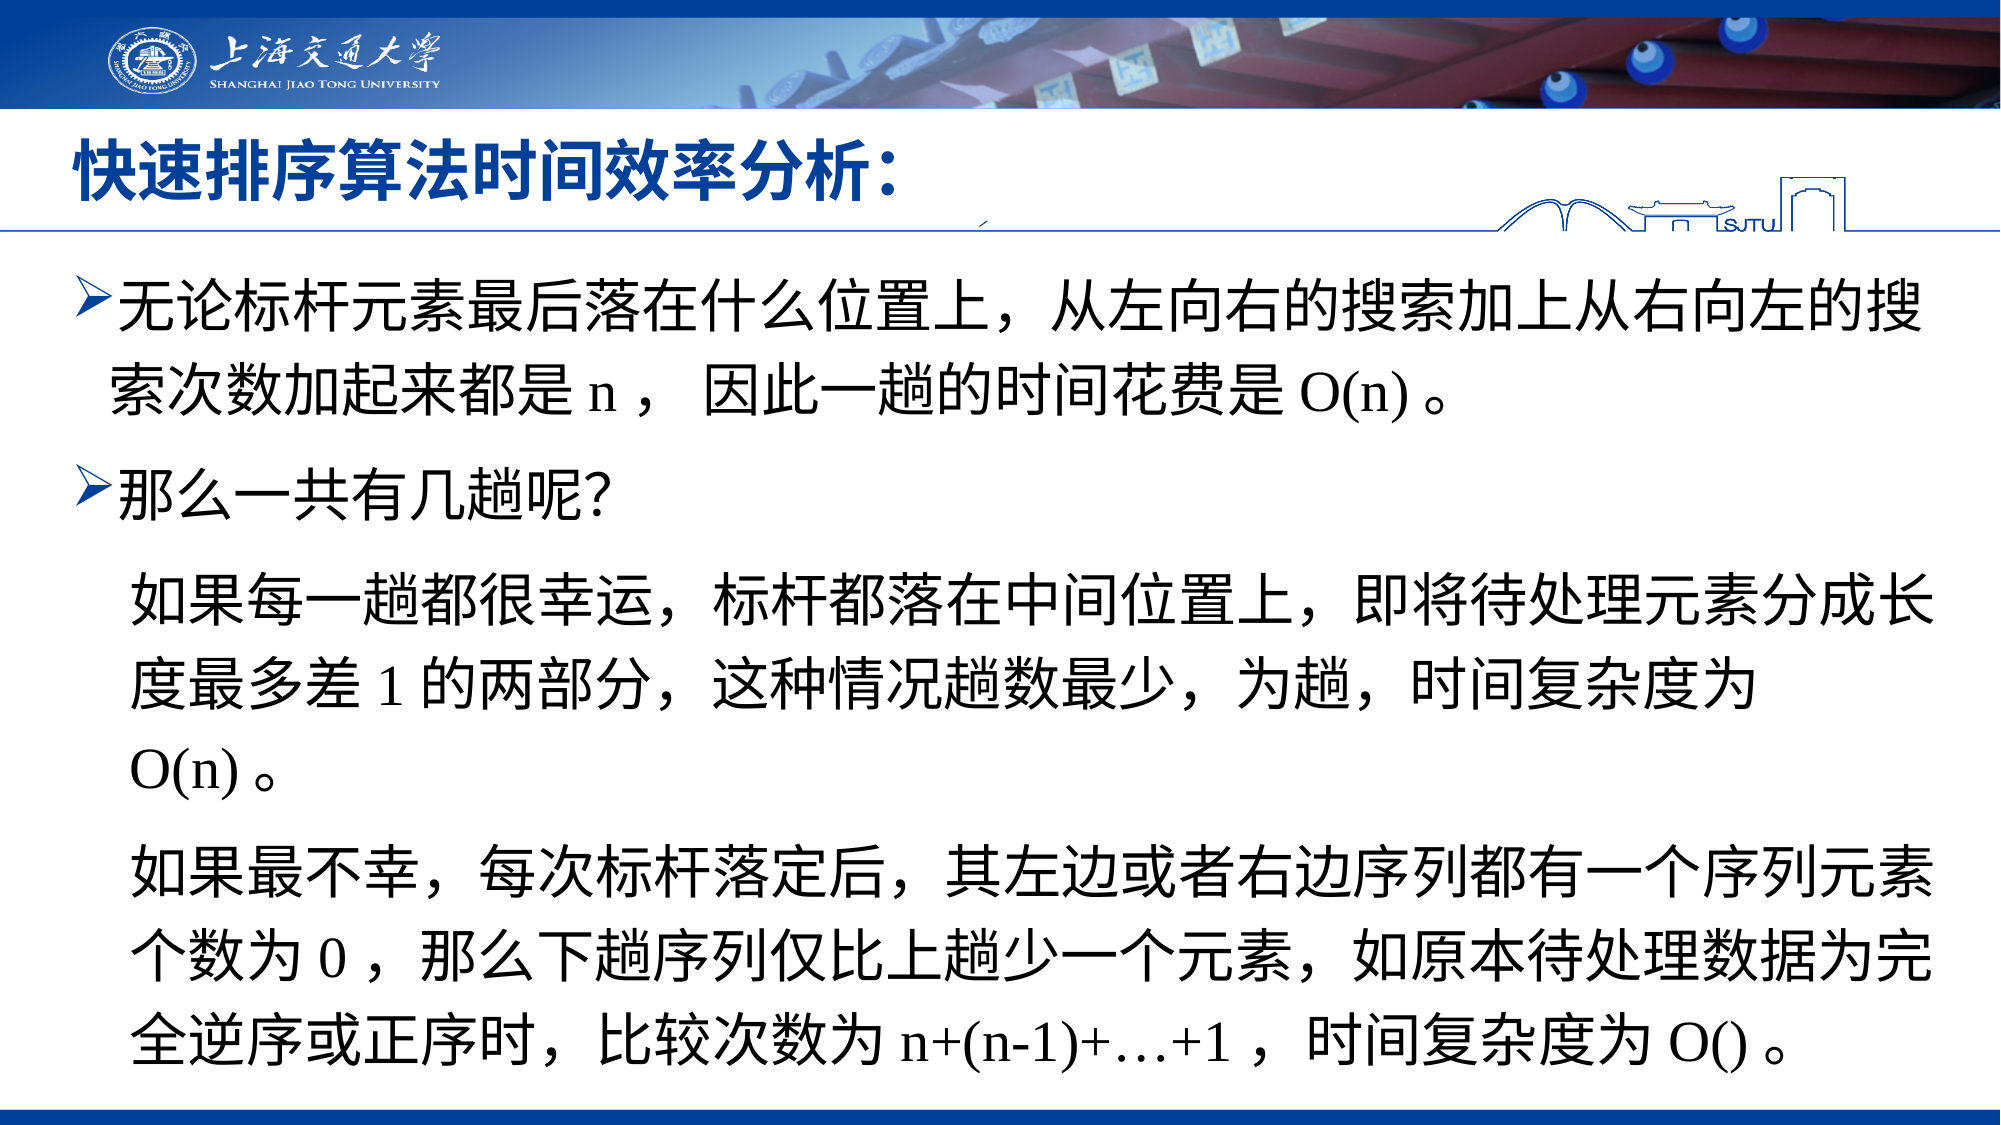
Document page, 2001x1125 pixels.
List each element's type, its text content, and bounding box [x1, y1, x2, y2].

picture [0, 0, 2001, 109]
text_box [979, 220, 988, 227]
title 快速排序算法时间效率分析： [56, 126, 968, 221]
